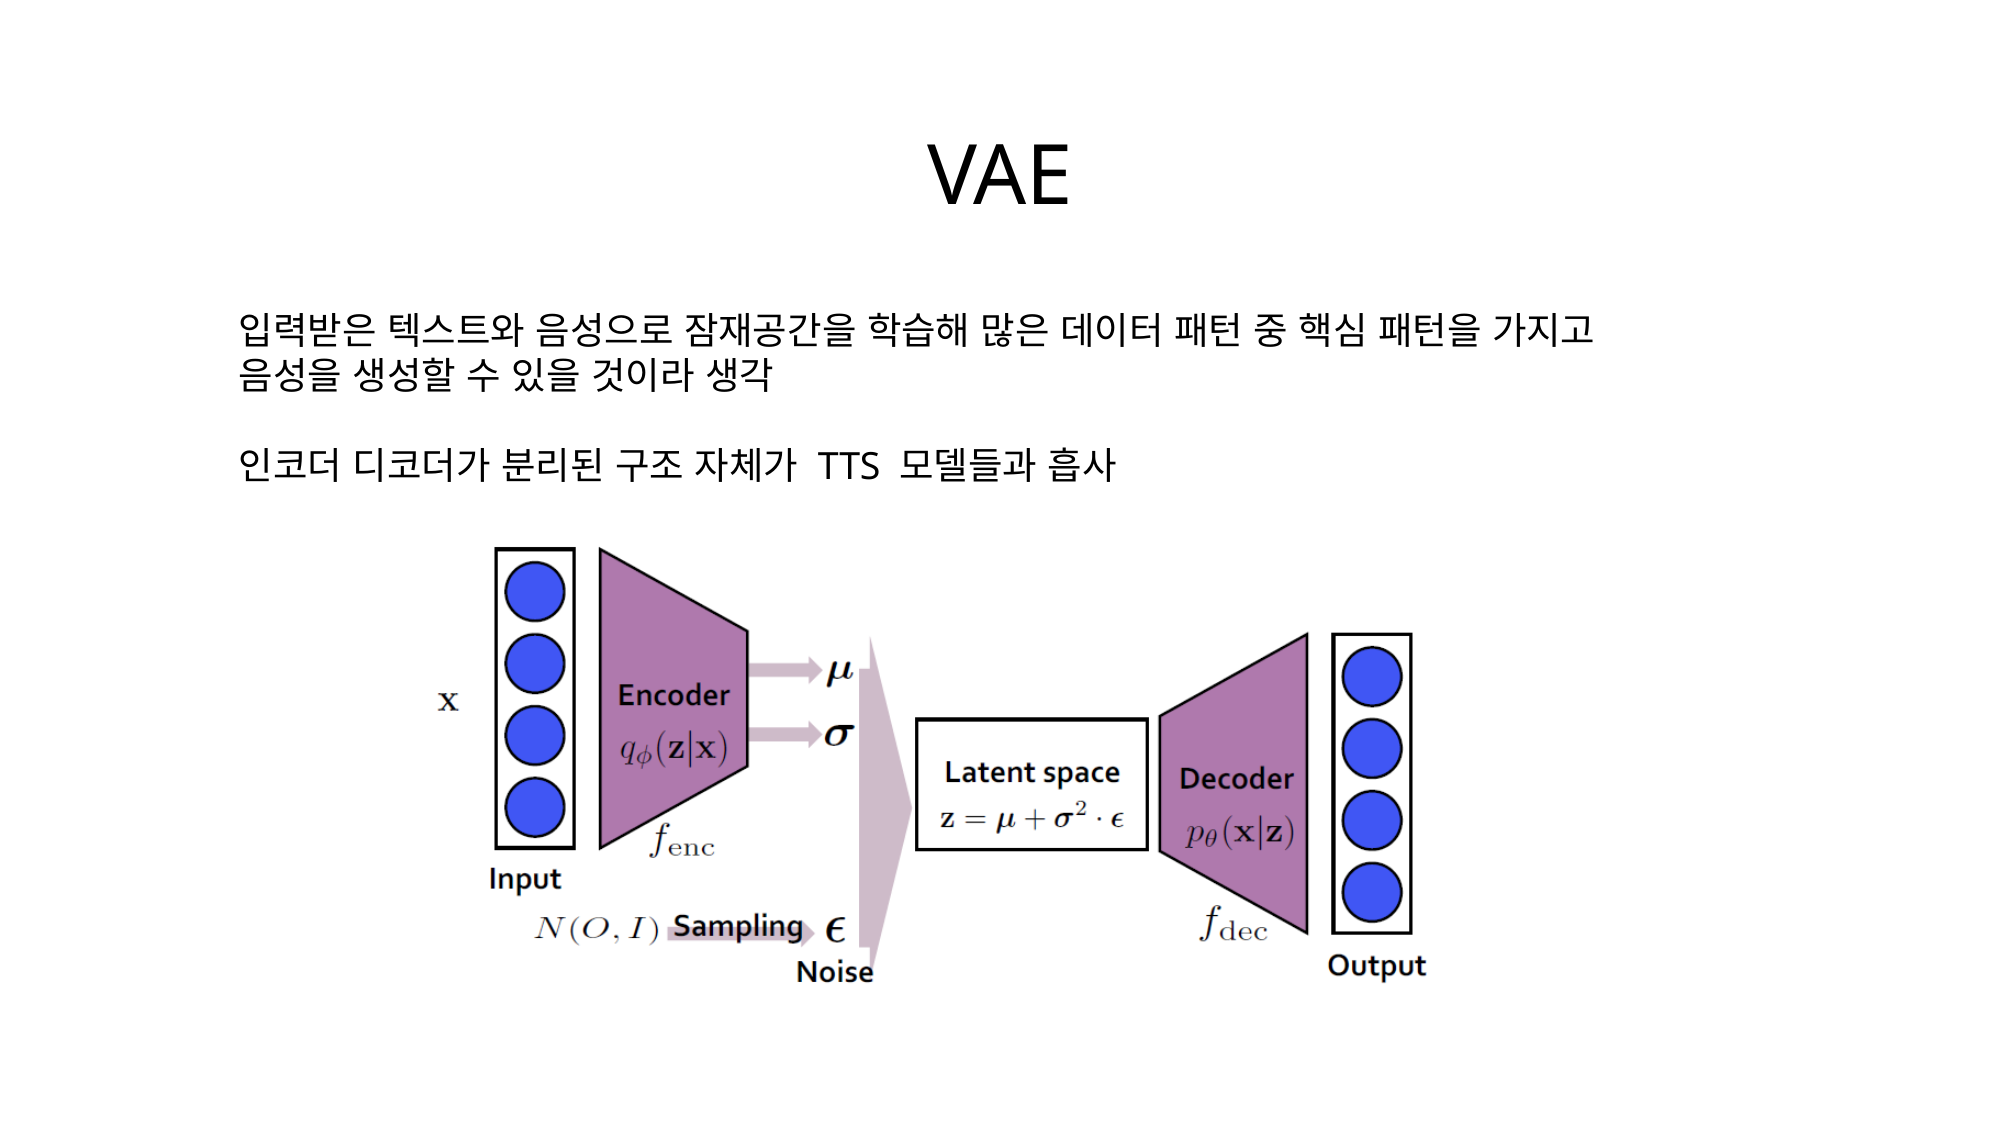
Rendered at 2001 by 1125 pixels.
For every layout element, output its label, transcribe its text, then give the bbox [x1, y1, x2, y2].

picture [399, 524, 1440, 994]
title VAE [249, 61, 1750, 331]
text_box 입력받은 텍스트와 음성으로 잠재공간을 학습해 많은 데이터 패턴 중 핵심 패턴을 가지고 음성을 생성할 수 있을 것이라 생각 인코더 디코더가 분리된 구조 자체가 TTS 모델들과 흡사 [224, 299, 1653, 495]
